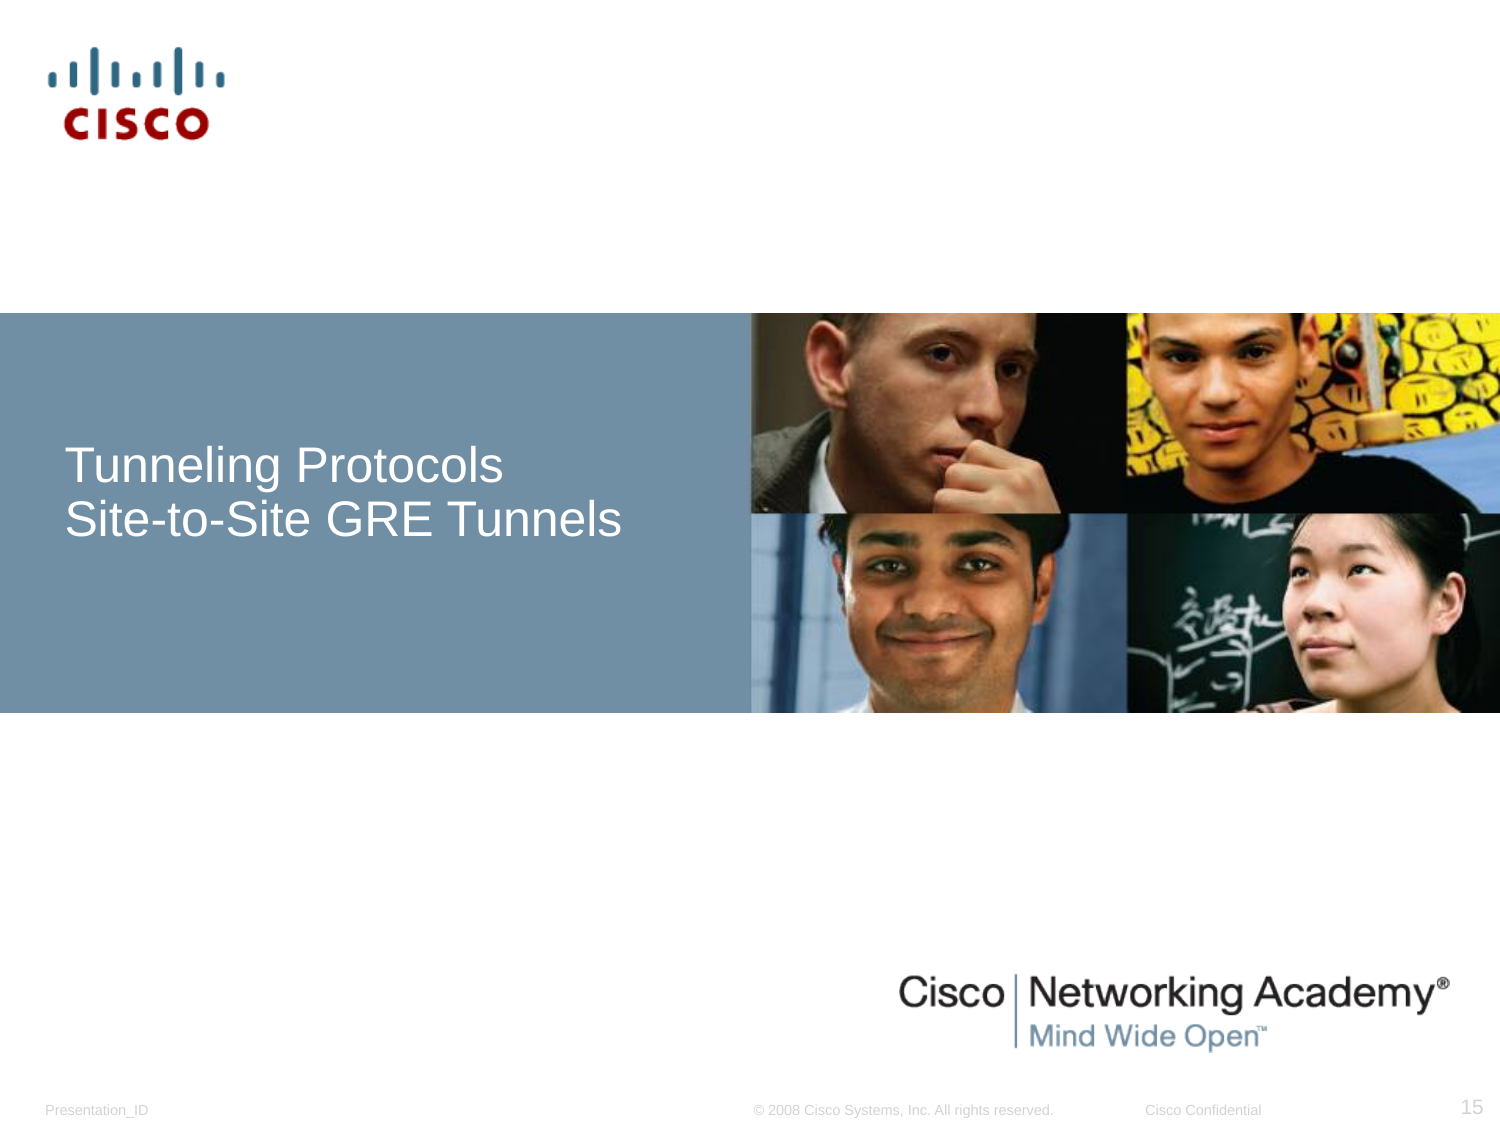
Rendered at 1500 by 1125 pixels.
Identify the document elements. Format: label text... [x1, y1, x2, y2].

title Tunneling Protocols Site-to-Site GRE Tunnels [50, 371, 684, 615]
picture [899, 974, 1450, 1053]
picture [40, 19, 233, 168]
picture [0, 313, 1500, 713]
